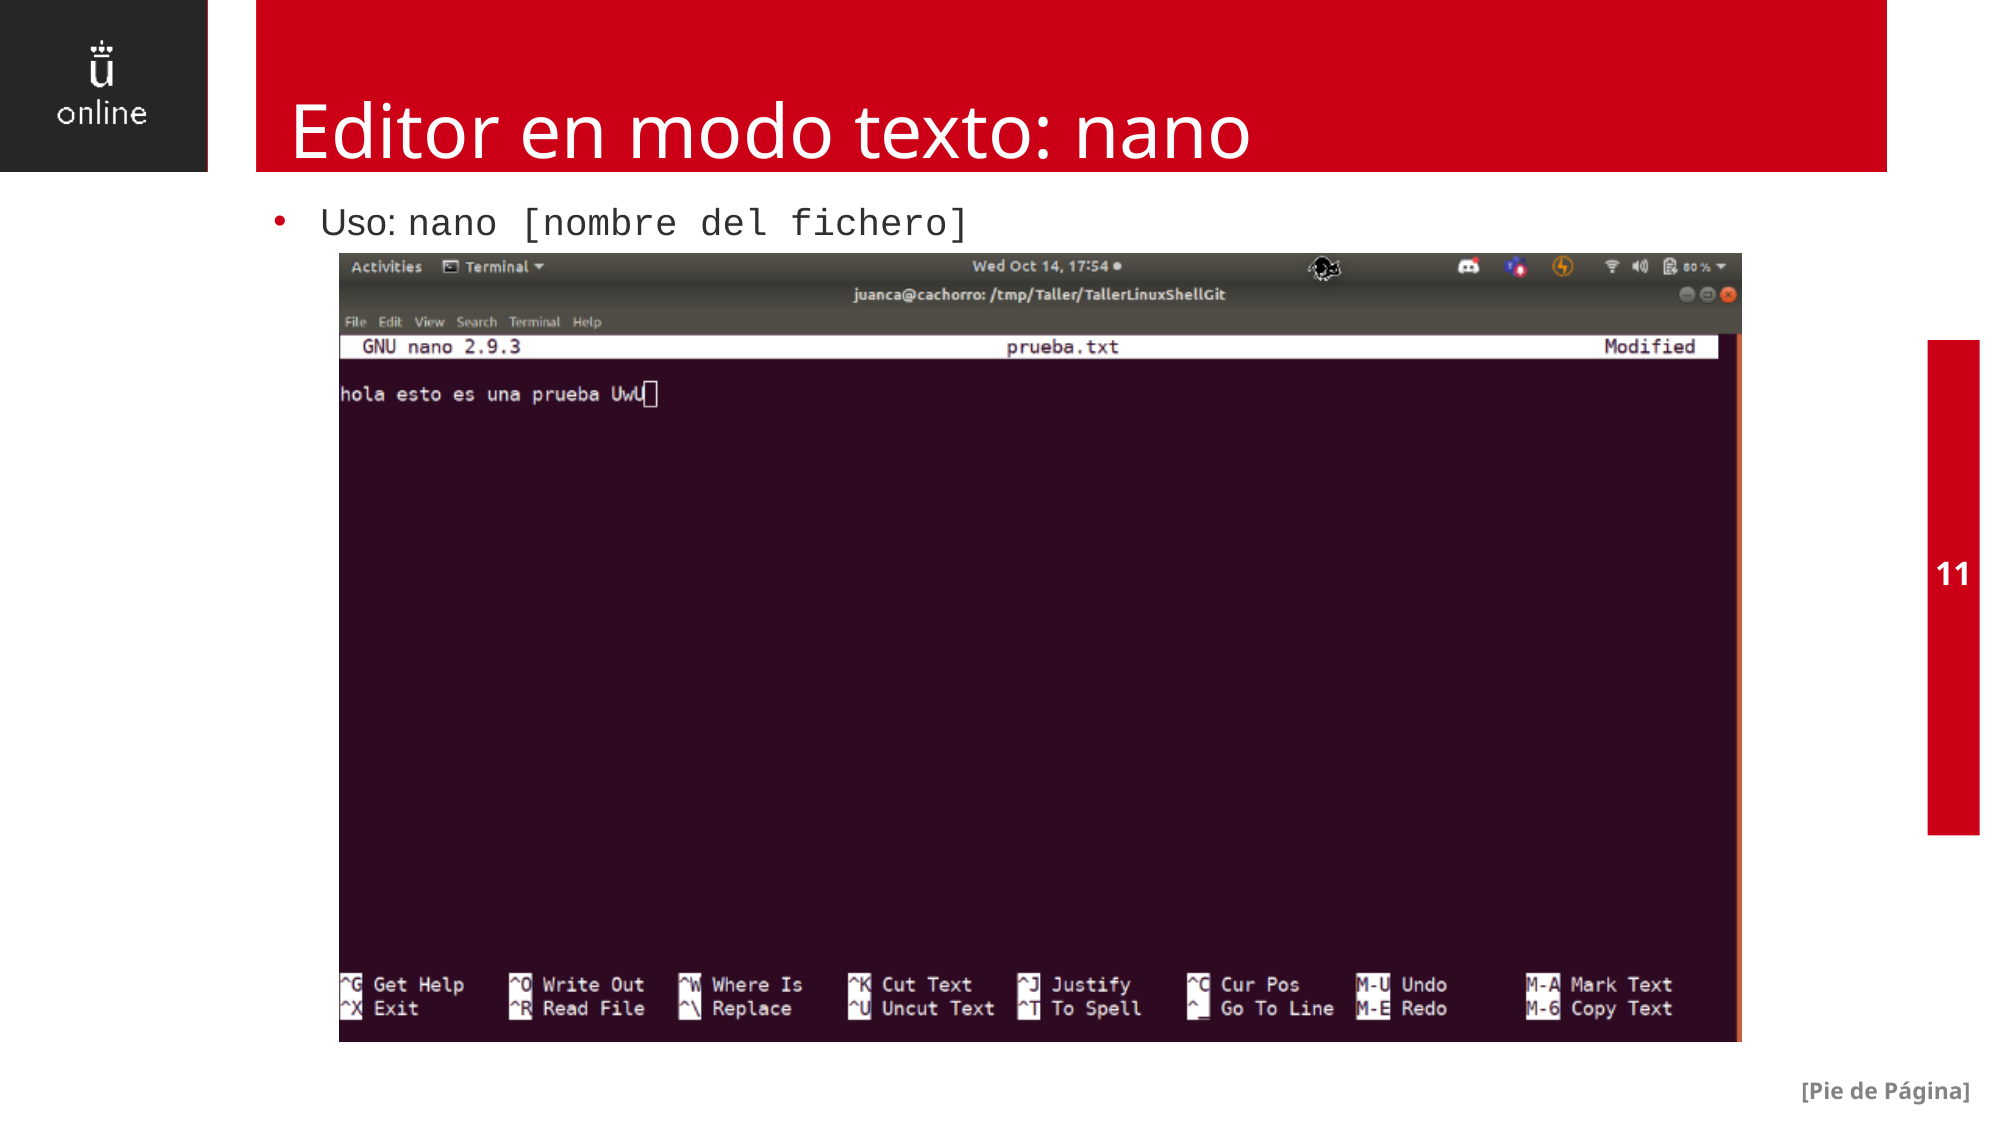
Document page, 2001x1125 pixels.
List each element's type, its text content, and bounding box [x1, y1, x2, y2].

slide_number 11 [1898, 544, 2000, 605]
footer [Pie de Página] [671, 1060, 1986, 1121]
picture [40, 26, 164, 150]
list Uso: nano [nombre del fichero] [258, 190, 1890, 1052]
picture [339, 253, 1743, 1043]
title Editor en modo texto: nano [274, 9, 1829, 182]
